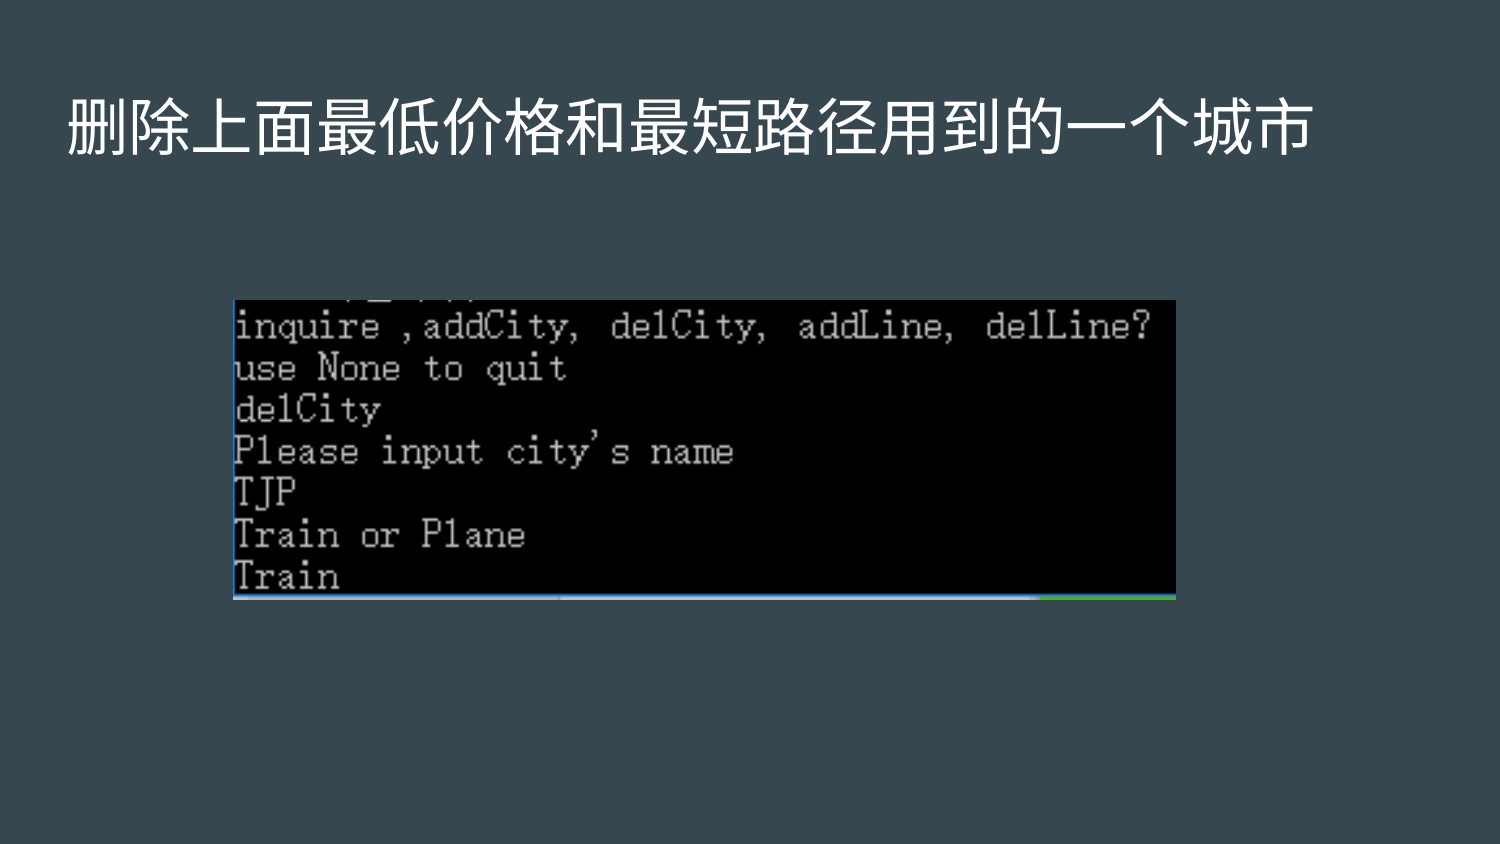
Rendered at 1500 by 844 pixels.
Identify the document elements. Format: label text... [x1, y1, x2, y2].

picture [233, 300, 1176, 601]
title 删除上面最低价格和最短路径用到的一个城市 [51, 72, 1449, 167]
